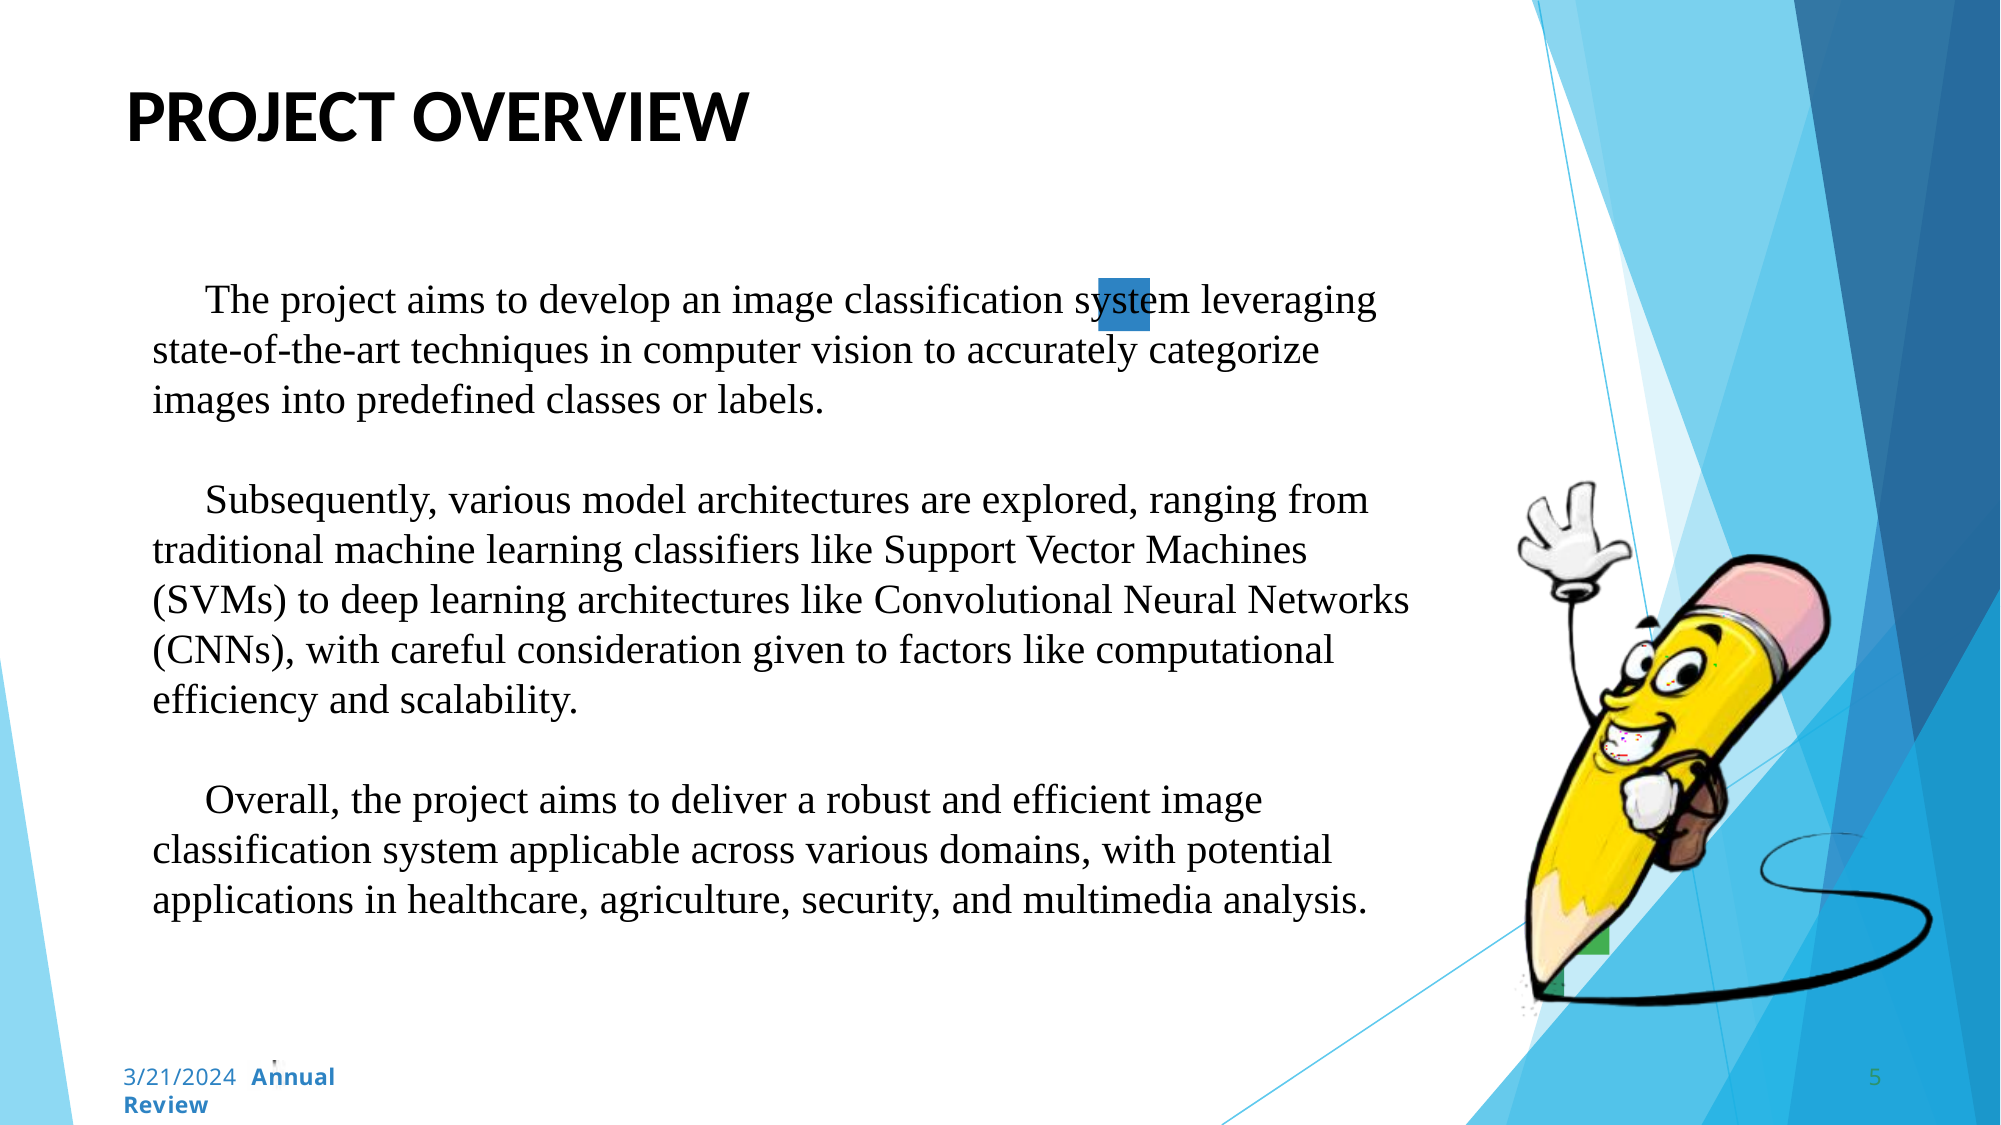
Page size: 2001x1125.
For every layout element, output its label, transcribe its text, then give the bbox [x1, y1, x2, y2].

title PROJECT OVERVIEW [123, 63, 1877, 254]
text_box [137, 95, 1860, 201]
slide_number 5 [1862, 1068, 1888, 1125]
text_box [1420, 434, 2000, 1060]
text_box The project aims to develop an image classification system leveraging state-of-the-art techniques in computer vision to accurately categorize images into predefined classes or labels. Subsequently, various model architectures are explored, ranging from traditional machine learning classifiers like Support Vector Machines (SVMs) to deep learning architectures like Convolutional Neural Networks (CNNs), with careful consideration given to factors like computational efficiency and scalability. Overall, the project aims to deliver a robust and efficient image classification system applicable across various domains, with potential applications in healthcare, agriculture, security, and multimedia analysis. [137, 263, 1452, 974]
picture [110, 1060, 463, 1094]
text_box 3/21/2024 Annual Review [121, 1103, 417, 1118]
